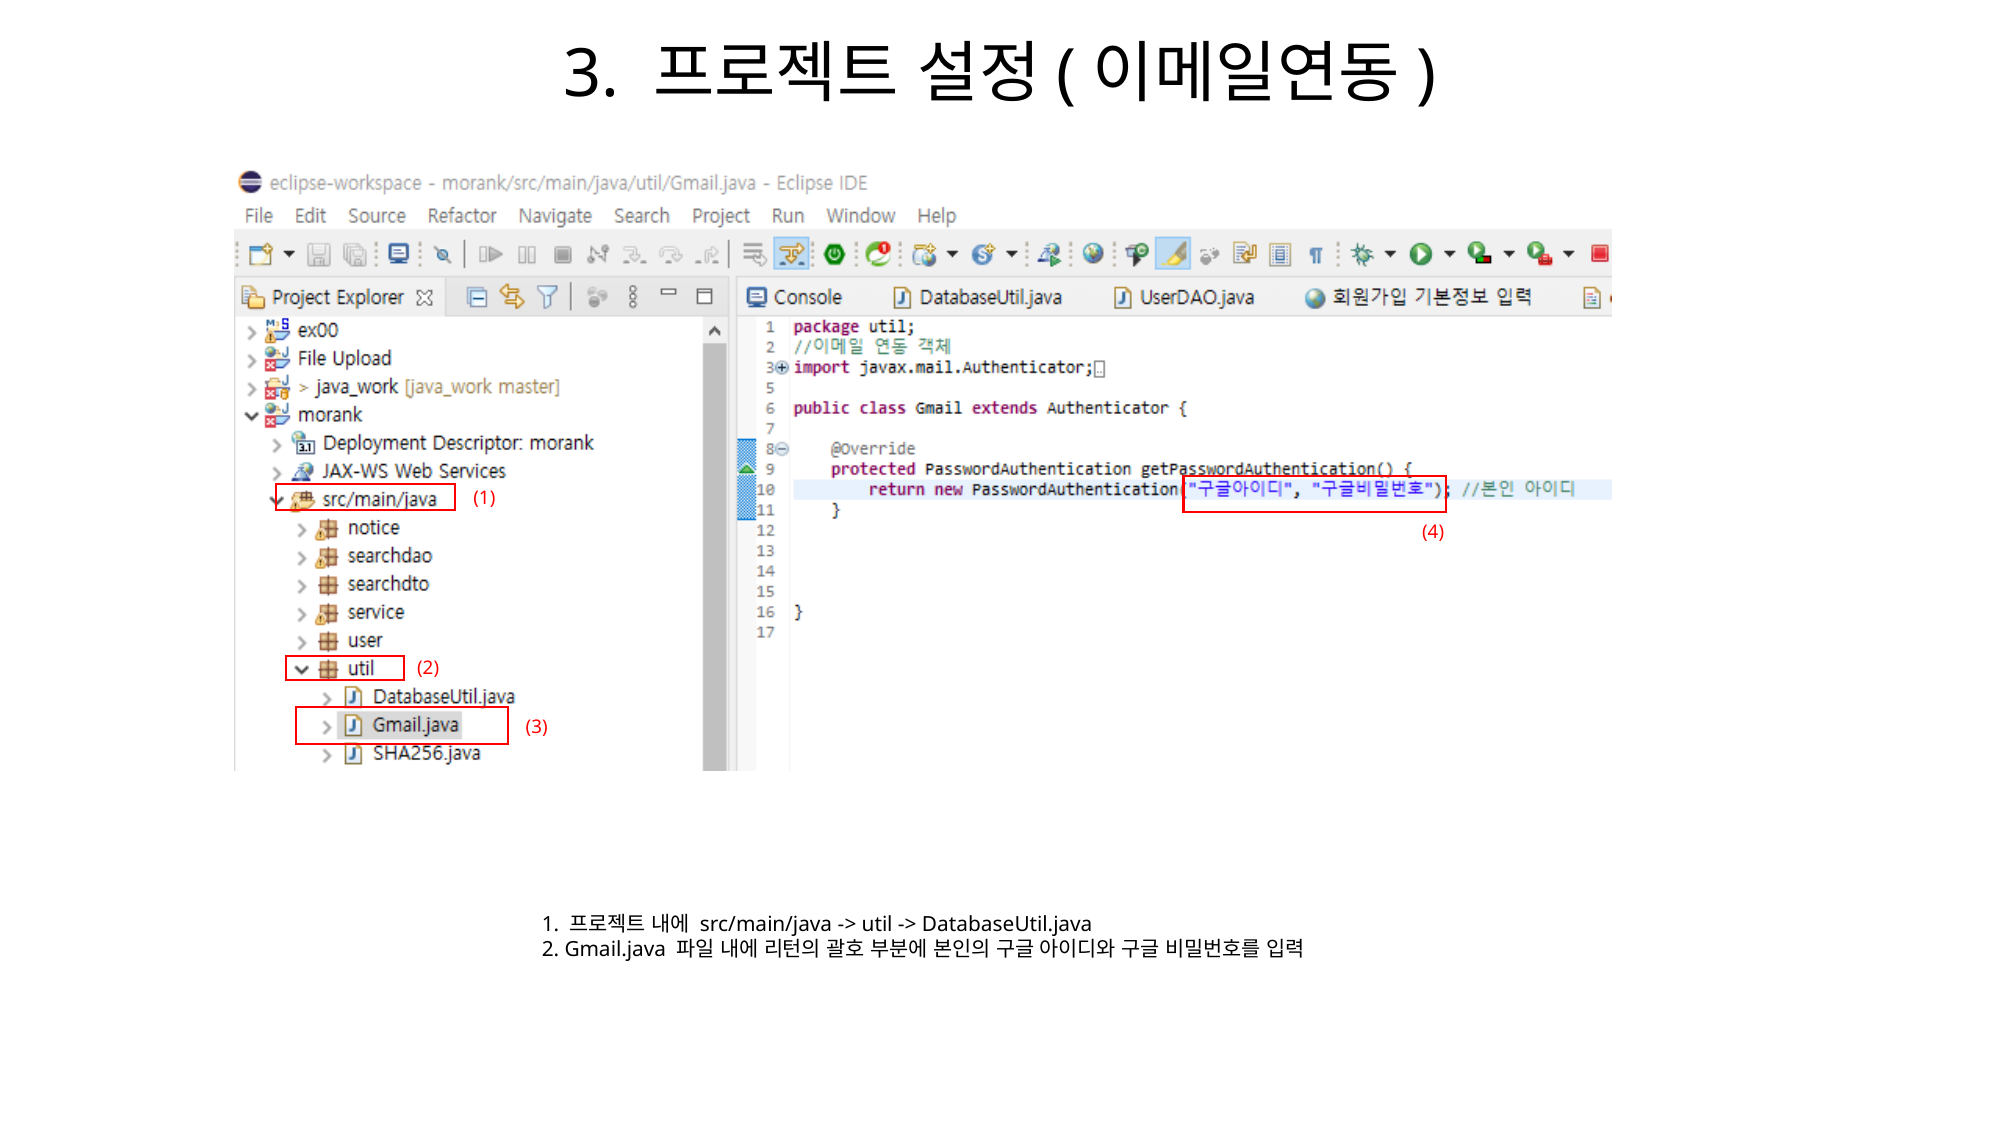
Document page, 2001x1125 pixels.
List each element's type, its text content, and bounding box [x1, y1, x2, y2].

picture [234, 165, 1612, 771]
title 3. 프로젝트 설정(이메일연동) [249, 2, 1750, 118]
text_box 1. 프로젝트 내에 src/main/java -> util -> DatabaseUtil.java 2. Gmail.java 파일 내에 리턴의 괄호 부분에 본인의 구글 아이디와 구글 비밀번호를 입력 [527, 903, 1319, 969]
